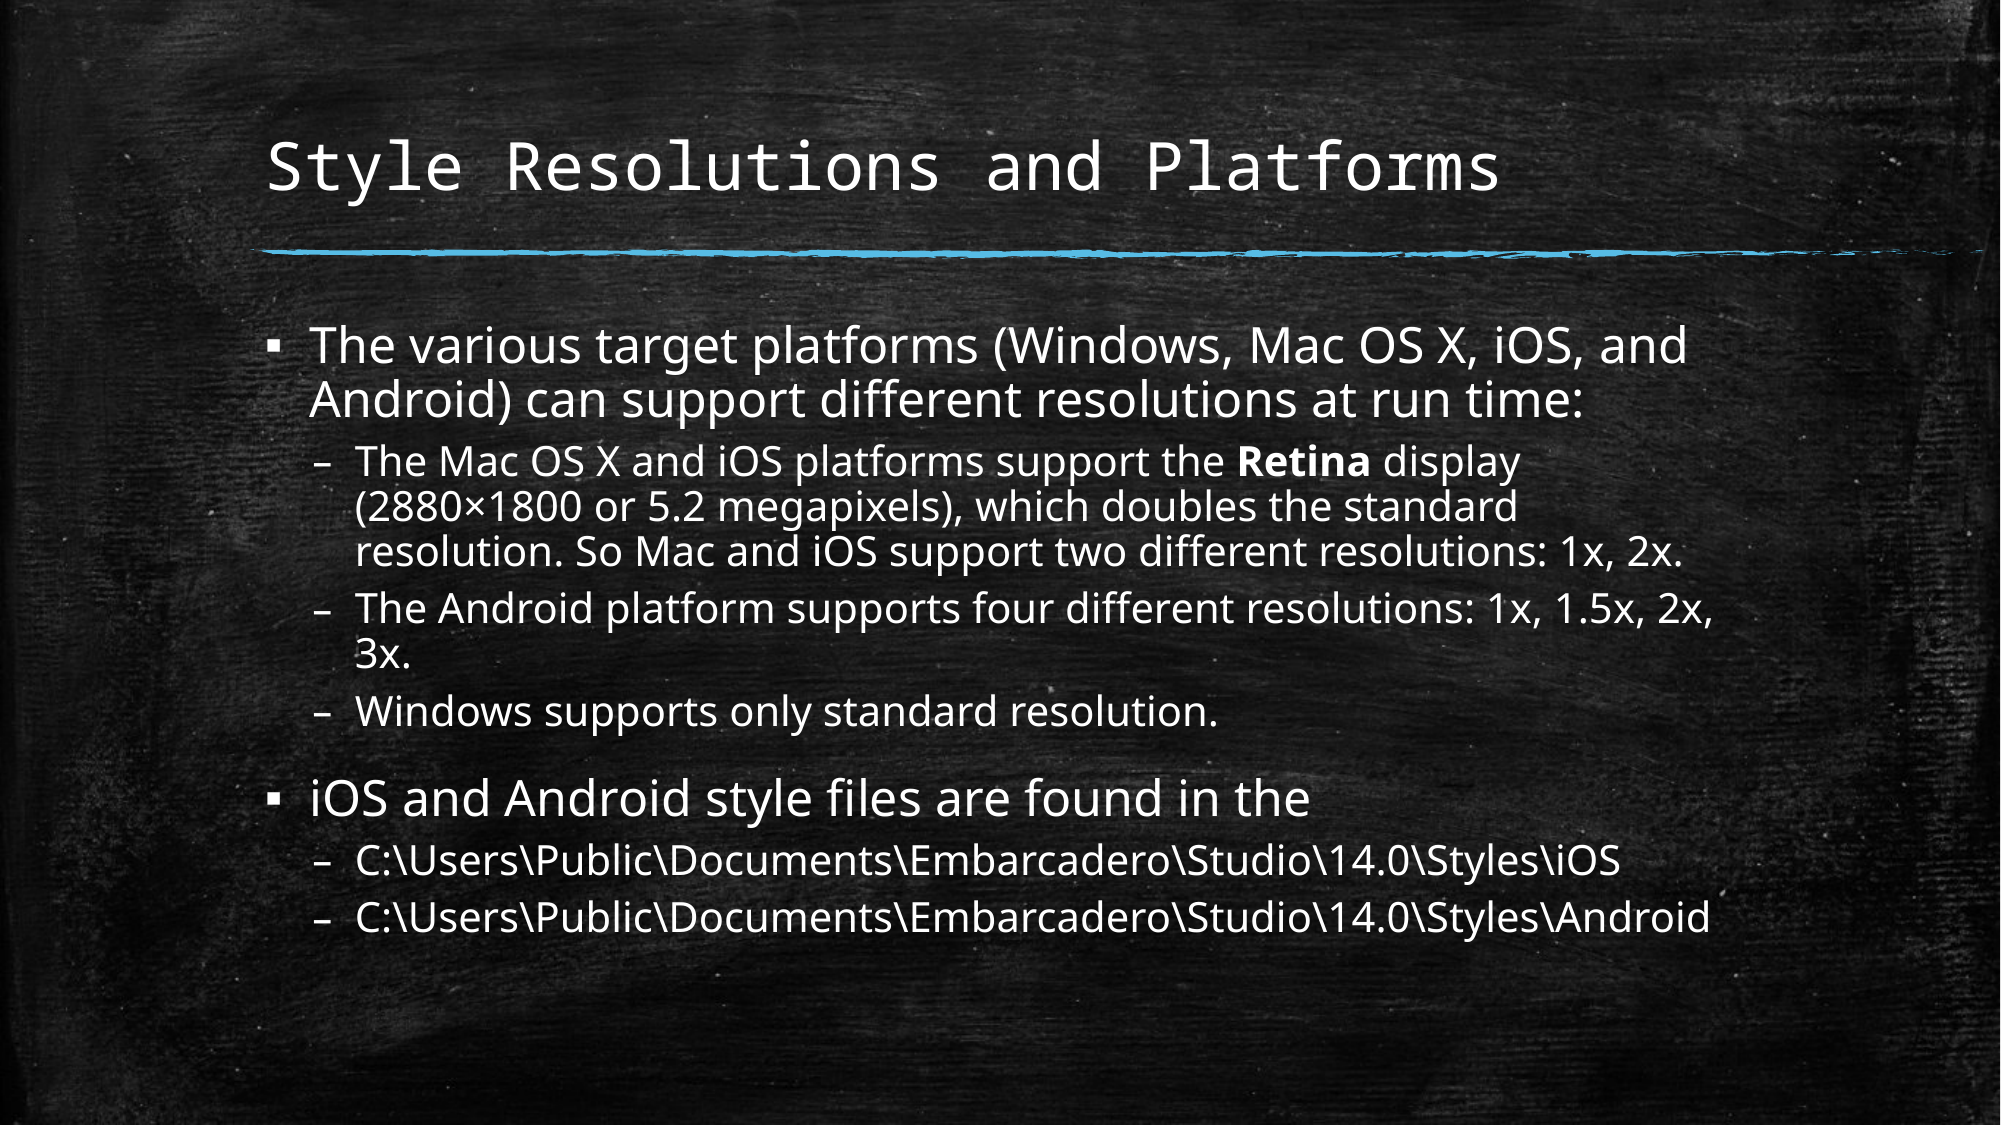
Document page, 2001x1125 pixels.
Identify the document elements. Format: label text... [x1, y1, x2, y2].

list The various target platforms (Windows, Mac OS X, iOS, and Android) can support different resolutions at run time: The Mac OS X and iOS platforms support the Retina display (2880×1800 or 5.2 megapixels), which doubles the standard resolution. So Mac and iOS support two different resolutions: 1x, 2x. The Android platform supports four different resolutions: 1x, 1.5x, 2x, 3x. Windows supports only standard resolution. iOS and Android style files are found in the C:\Users\Public\Documents\Embarcadero\Studio\14.0\Styles\iOS C:\Users\Public\Documents\Embarcadero\Studio\14.0\Styles\Android [249, 312, 1751, 1013]
title Style Resolutions and Platforms [249, 45, 1751, 213]
